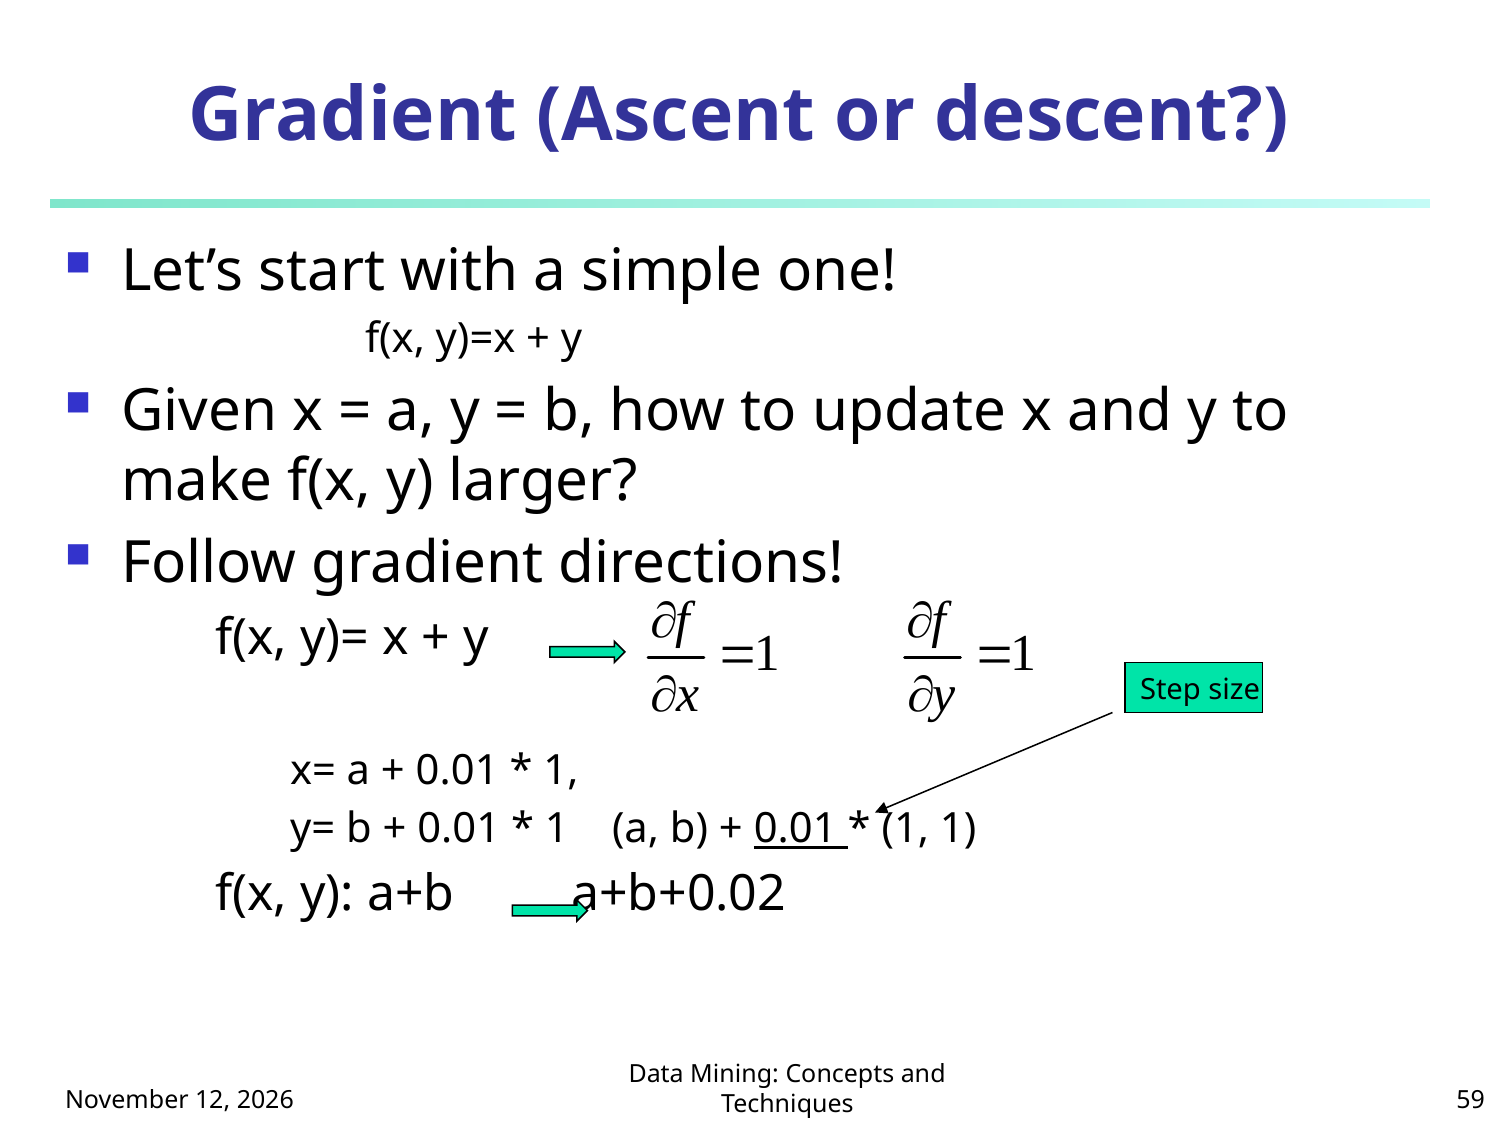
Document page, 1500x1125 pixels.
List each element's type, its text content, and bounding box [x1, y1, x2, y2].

title Gradient (Ascent or descent?) [49, 62, 1429, 163]
list Let’s start with a simple one! f(x, y)=x + y Given x = a, y = b, how to update x and y to make f(x, y) larger? Follow gradient directions! f(x, y)= x + y x= a + 0.01 * 1, y= b + 0.01 * 1 (a, b) + 0.01 * (1, 1) f(x, y): a+b a+b+0.02 [49, 224, 1438, 1063]
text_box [740, 544, 760, 581]
text_box [549, 641, 625, 663]
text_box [637, 587, 1043, 733]
text_box [512, 899, 588, 922]
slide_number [49, 1062, 363, 1125]
slide_number 59 [1187, 1062, 1500, 1125]
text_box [874, 712, 1113, 813]
table_cell [758, 549, 763, 587]
text_box Step size [1124, 662, 1263, 713]
table_cell [735, 547, 741, 587]
footer Data Mining: Concepts and Techniques [549, 1062, 1026, 1125]
